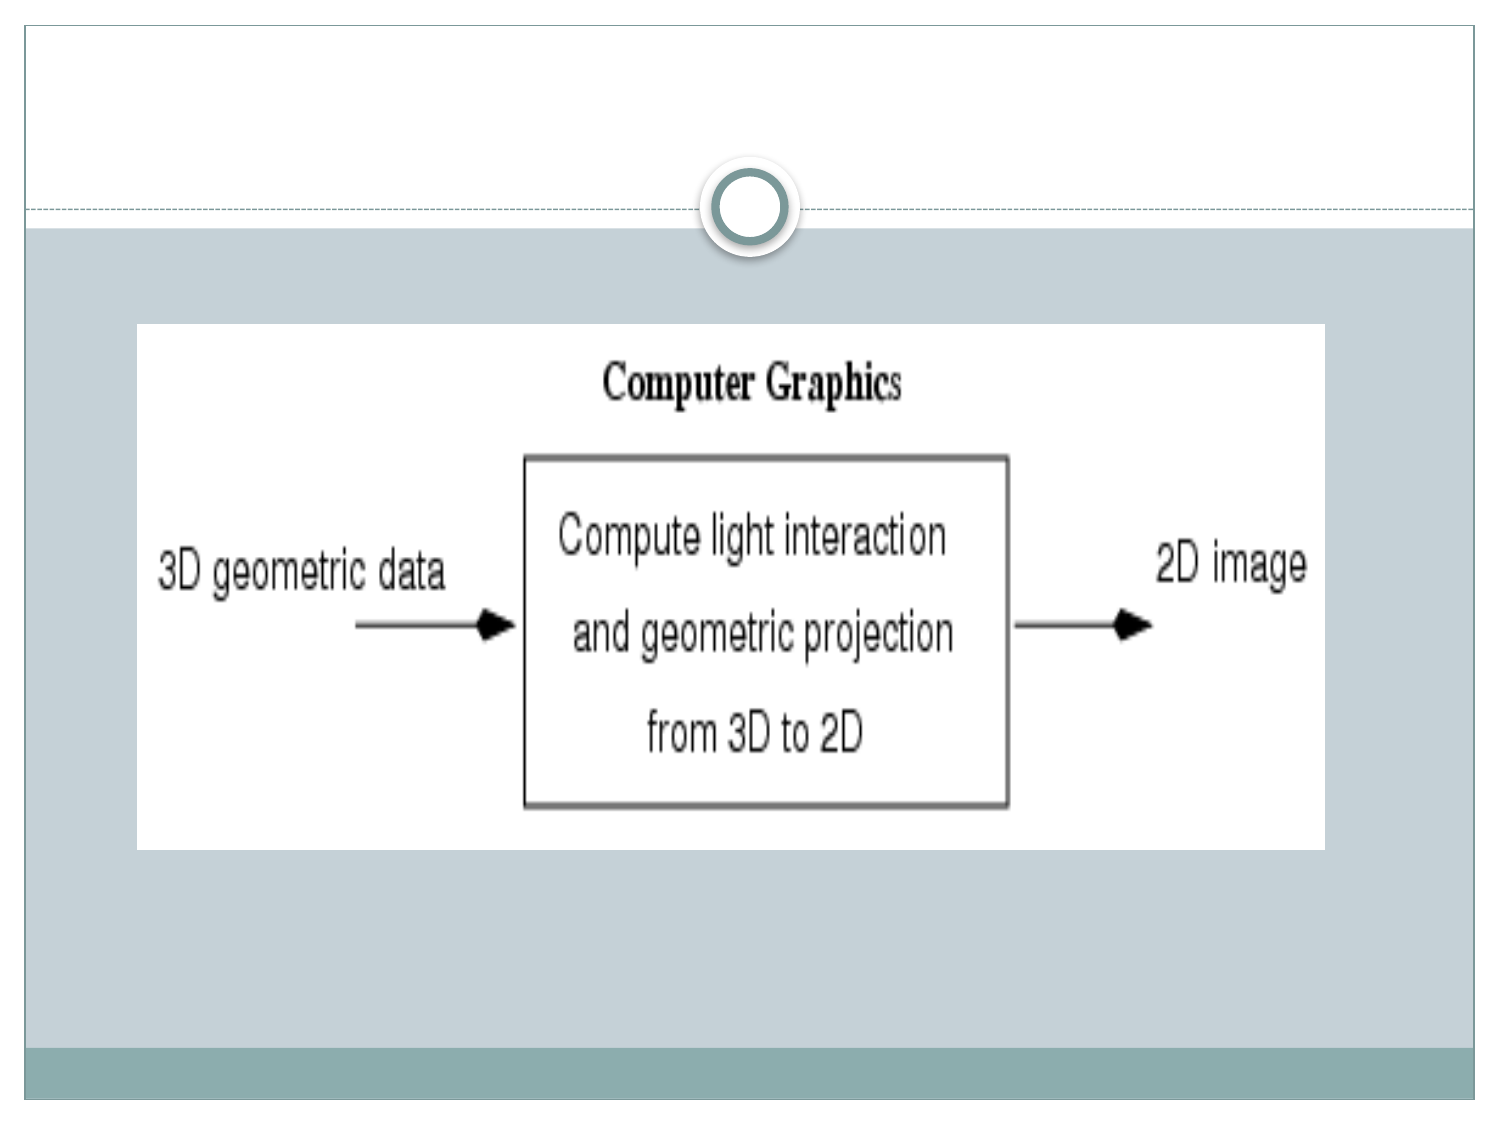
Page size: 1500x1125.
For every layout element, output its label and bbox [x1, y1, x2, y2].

list [137, 324, 1326, 851]
